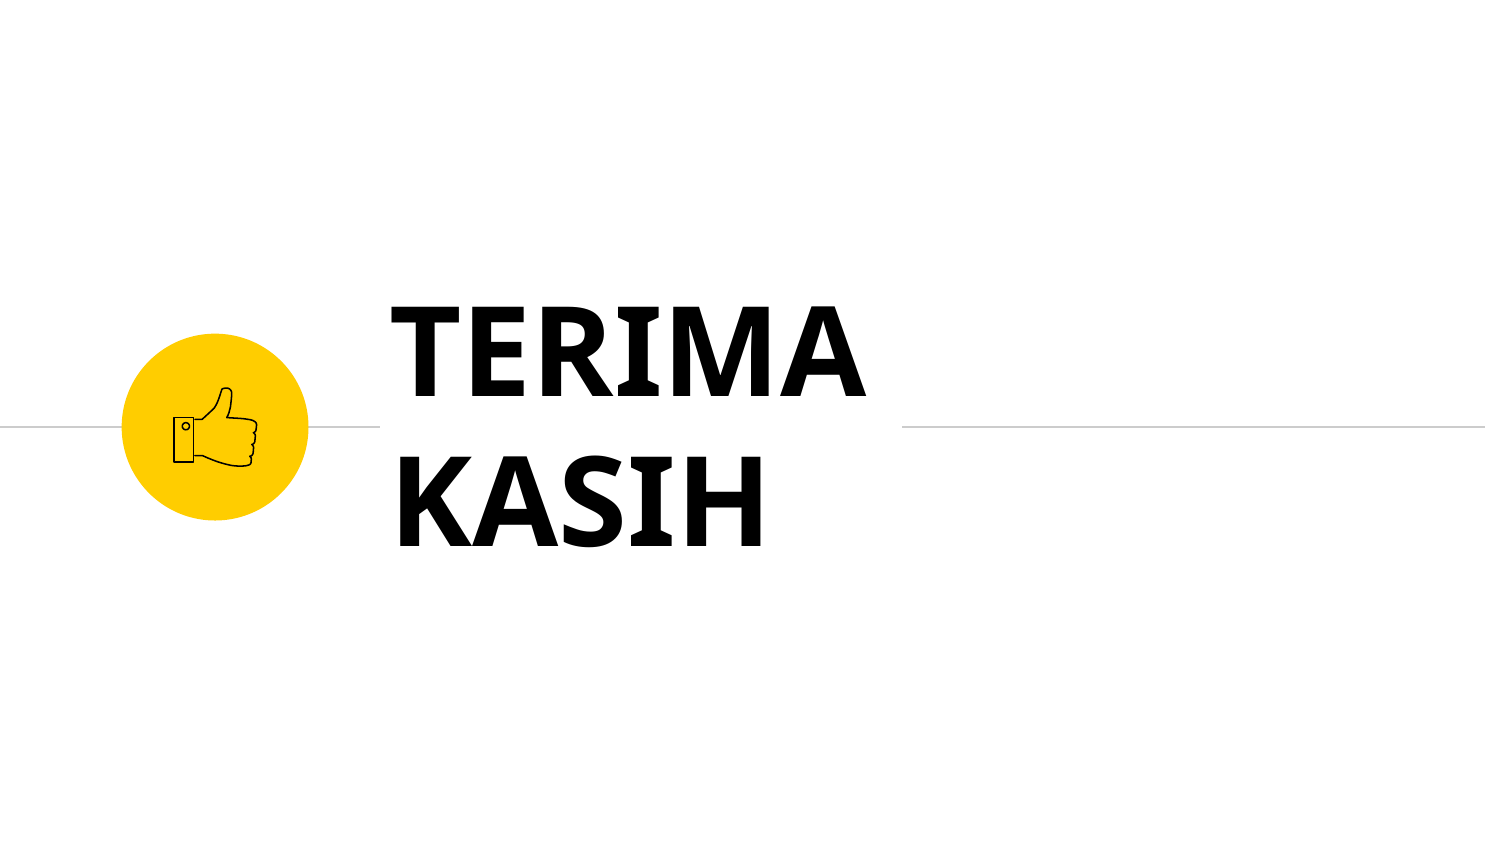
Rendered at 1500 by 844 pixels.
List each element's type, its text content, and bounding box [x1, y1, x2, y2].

text_box [122, 436, 309, 521]
title TERIMA KASIH [374, 326, 1180, 517]
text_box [173, 387, 257, 467]
text_box [121, 333, 309, 426]
